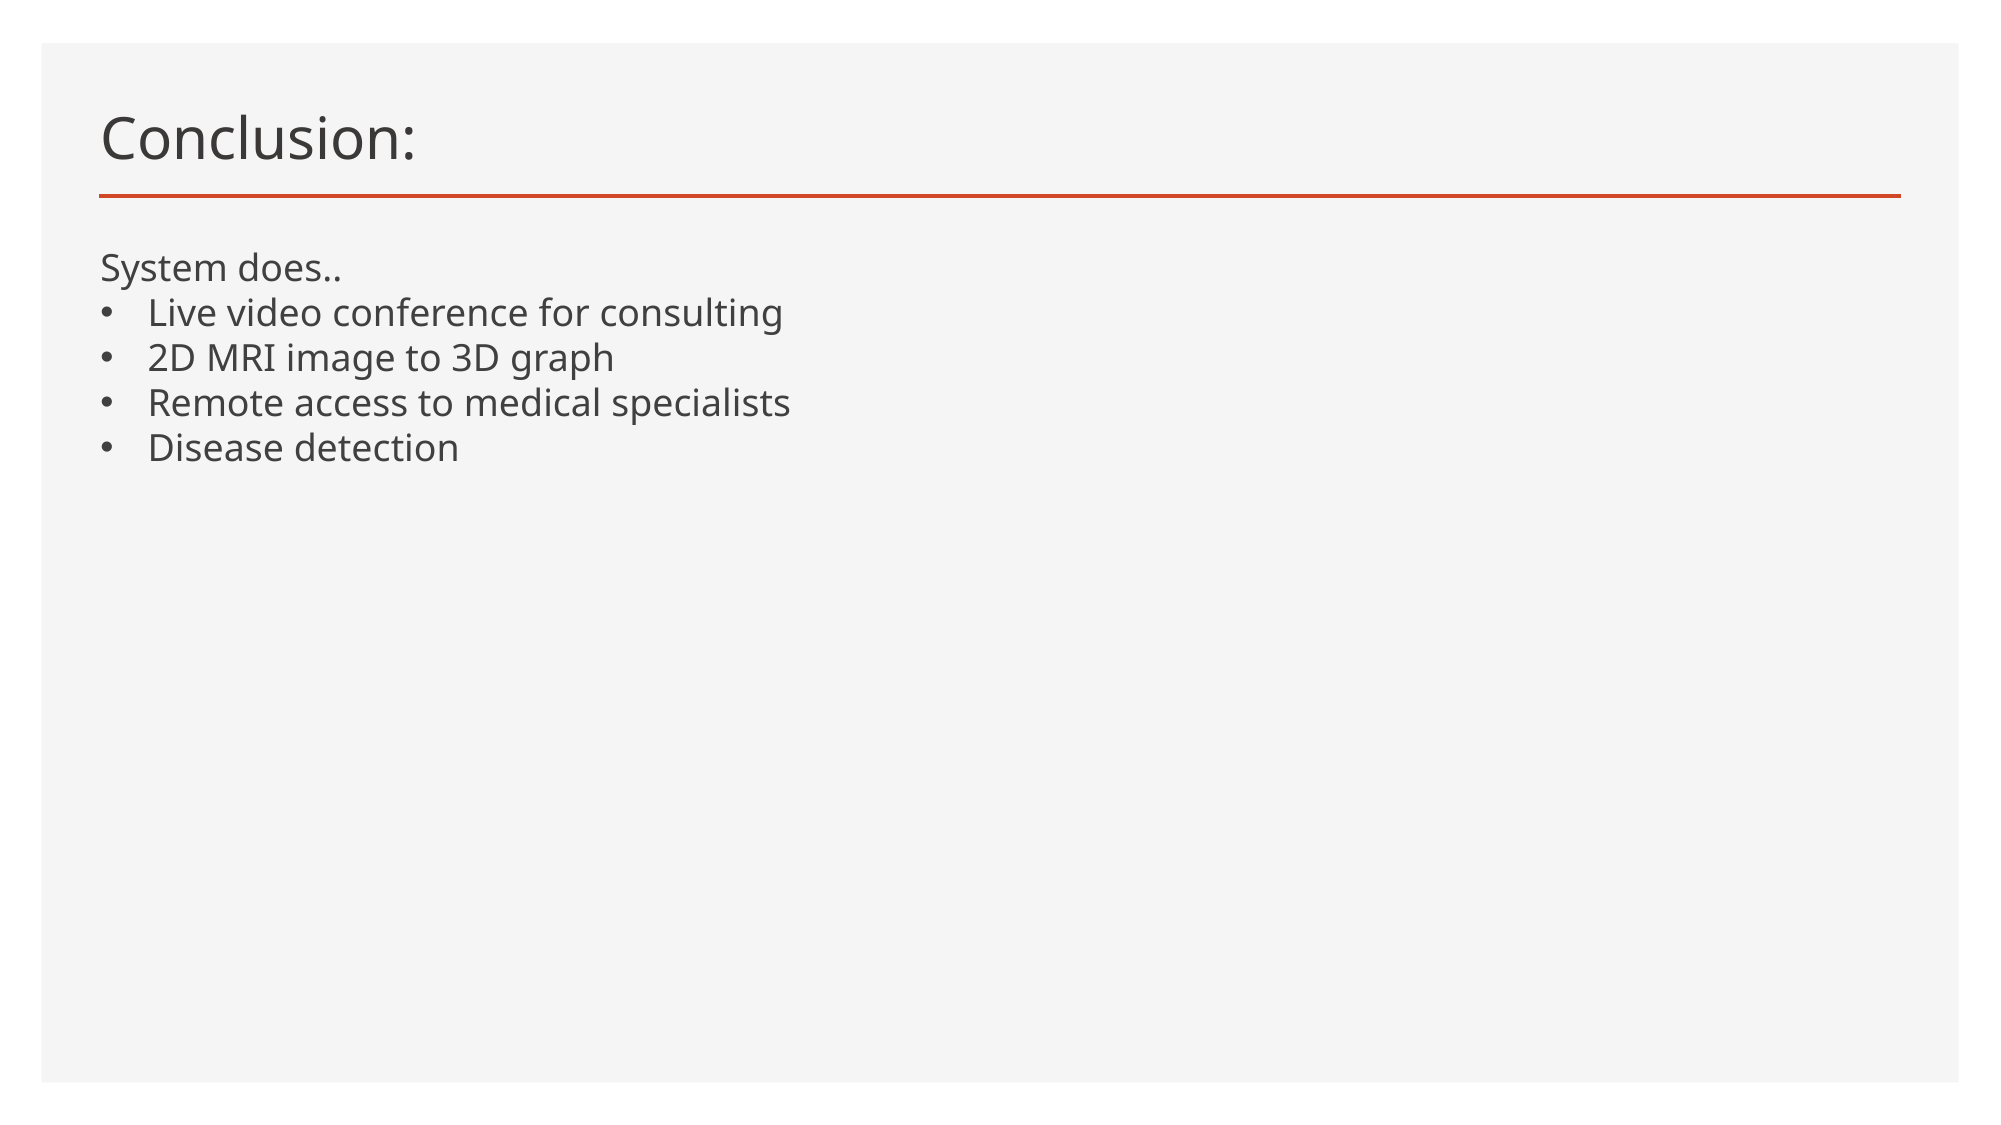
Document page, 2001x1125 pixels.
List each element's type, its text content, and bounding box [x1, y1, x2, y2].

list System does.. Live video conference for consulting 2D MRI image to 3D graph Remote access to medical specialists Disease detection [85, 236, 1918, 889]
title Conclusion: [85, 73, 1214, 179]
